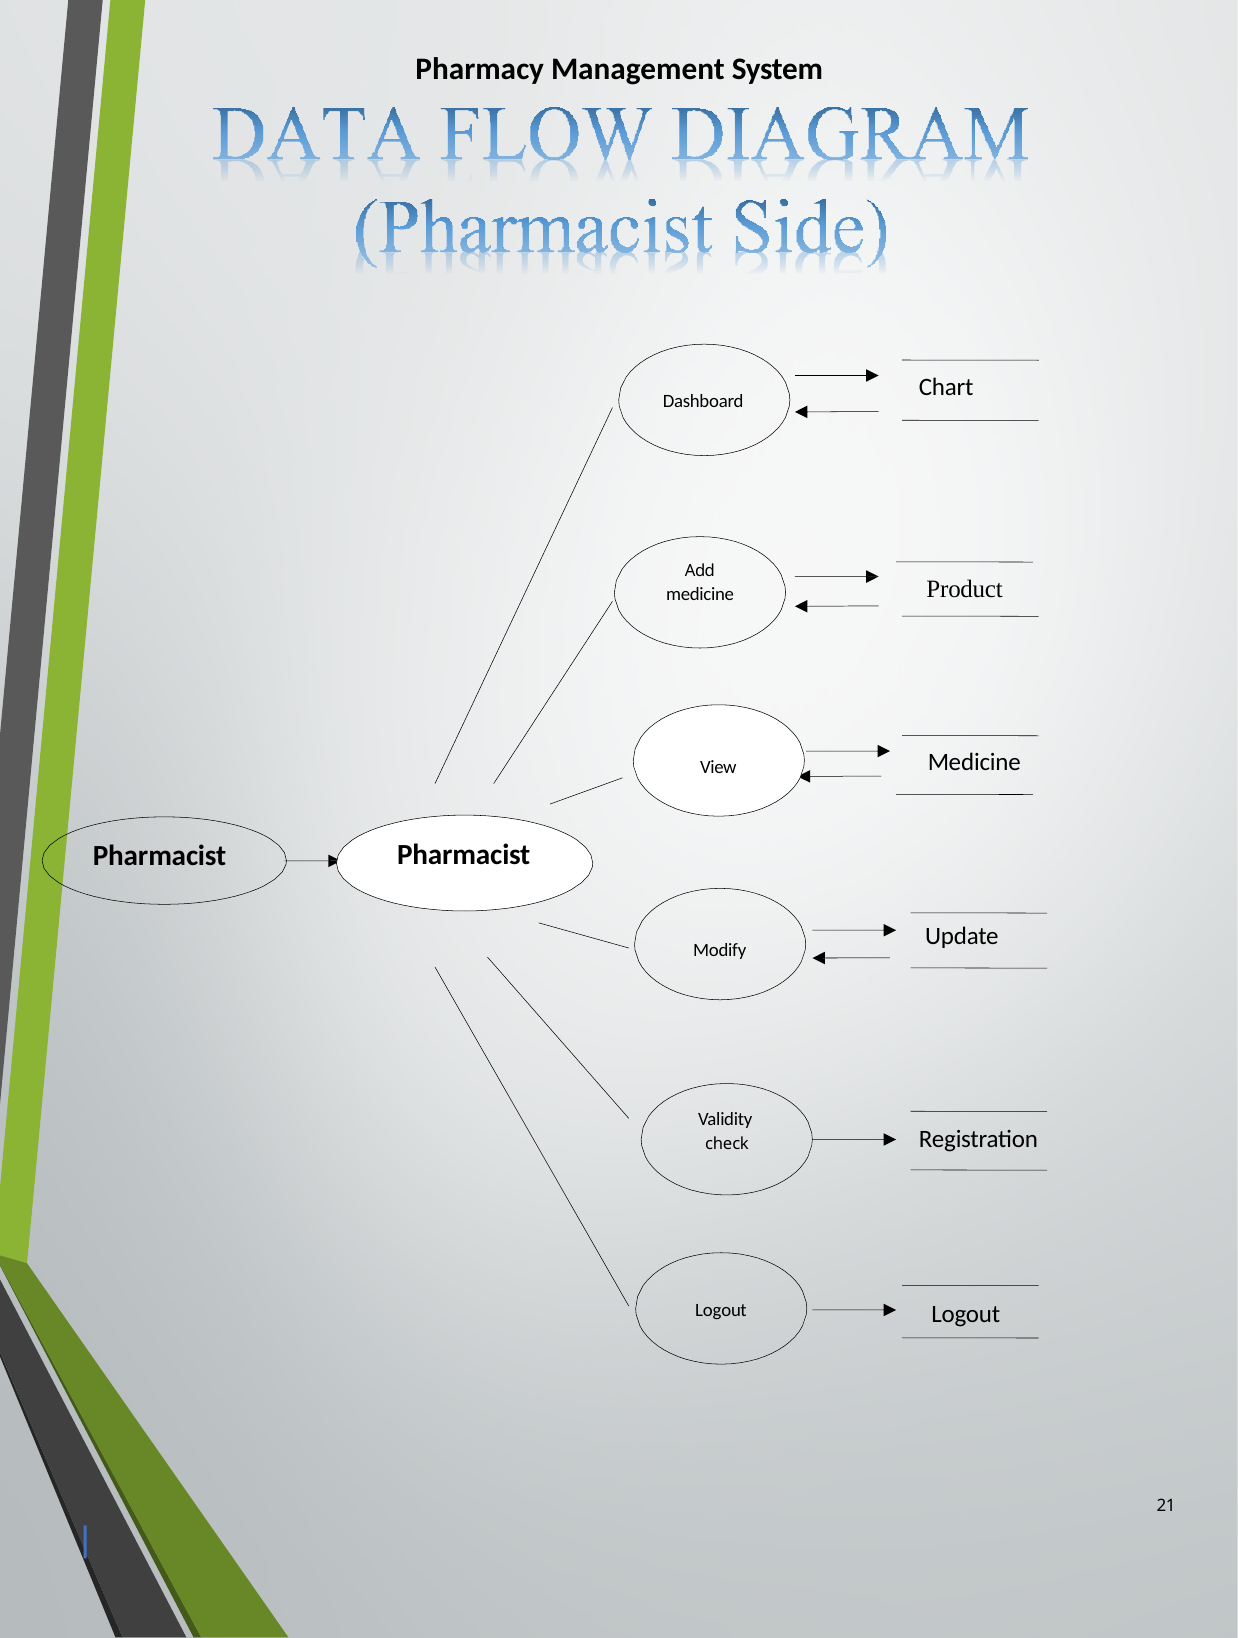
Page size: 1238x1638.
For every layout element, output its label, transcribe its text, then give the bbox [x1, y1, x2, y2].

text_box Pharmacy Management System [413, 45, 829, 86]
text_box Product [924, 570, 1007, 603]
text_box Registration [916, 1120, 1044, 1153]
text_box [434, 887, 897, 1317]
text_box [83, 1525, 87, 1559]
text_box Logout [929, 1295, 1004, 1328]
text_box Medicine [925, 743, 1025, 776]
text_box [355, 198, 886, 274]
text_box Logout [693, 1317, 750, 1321]
text_box [636, 1317, 806, 1365]
text_box [42, 816, 284, 905]
text_box Pharmacist [90, 834, 231, 872]
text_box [434, 343, 891, 805]
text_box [632, 704, 805, 817]
text_box Chart [916, 367, 977, 400]
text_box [284, 814, 594, 912]
text_box Update [923, 917, 1003, 950]
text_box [213, 107, 1028, 181]
slide_number 21 [1119, 1029, 1176, 1638]
